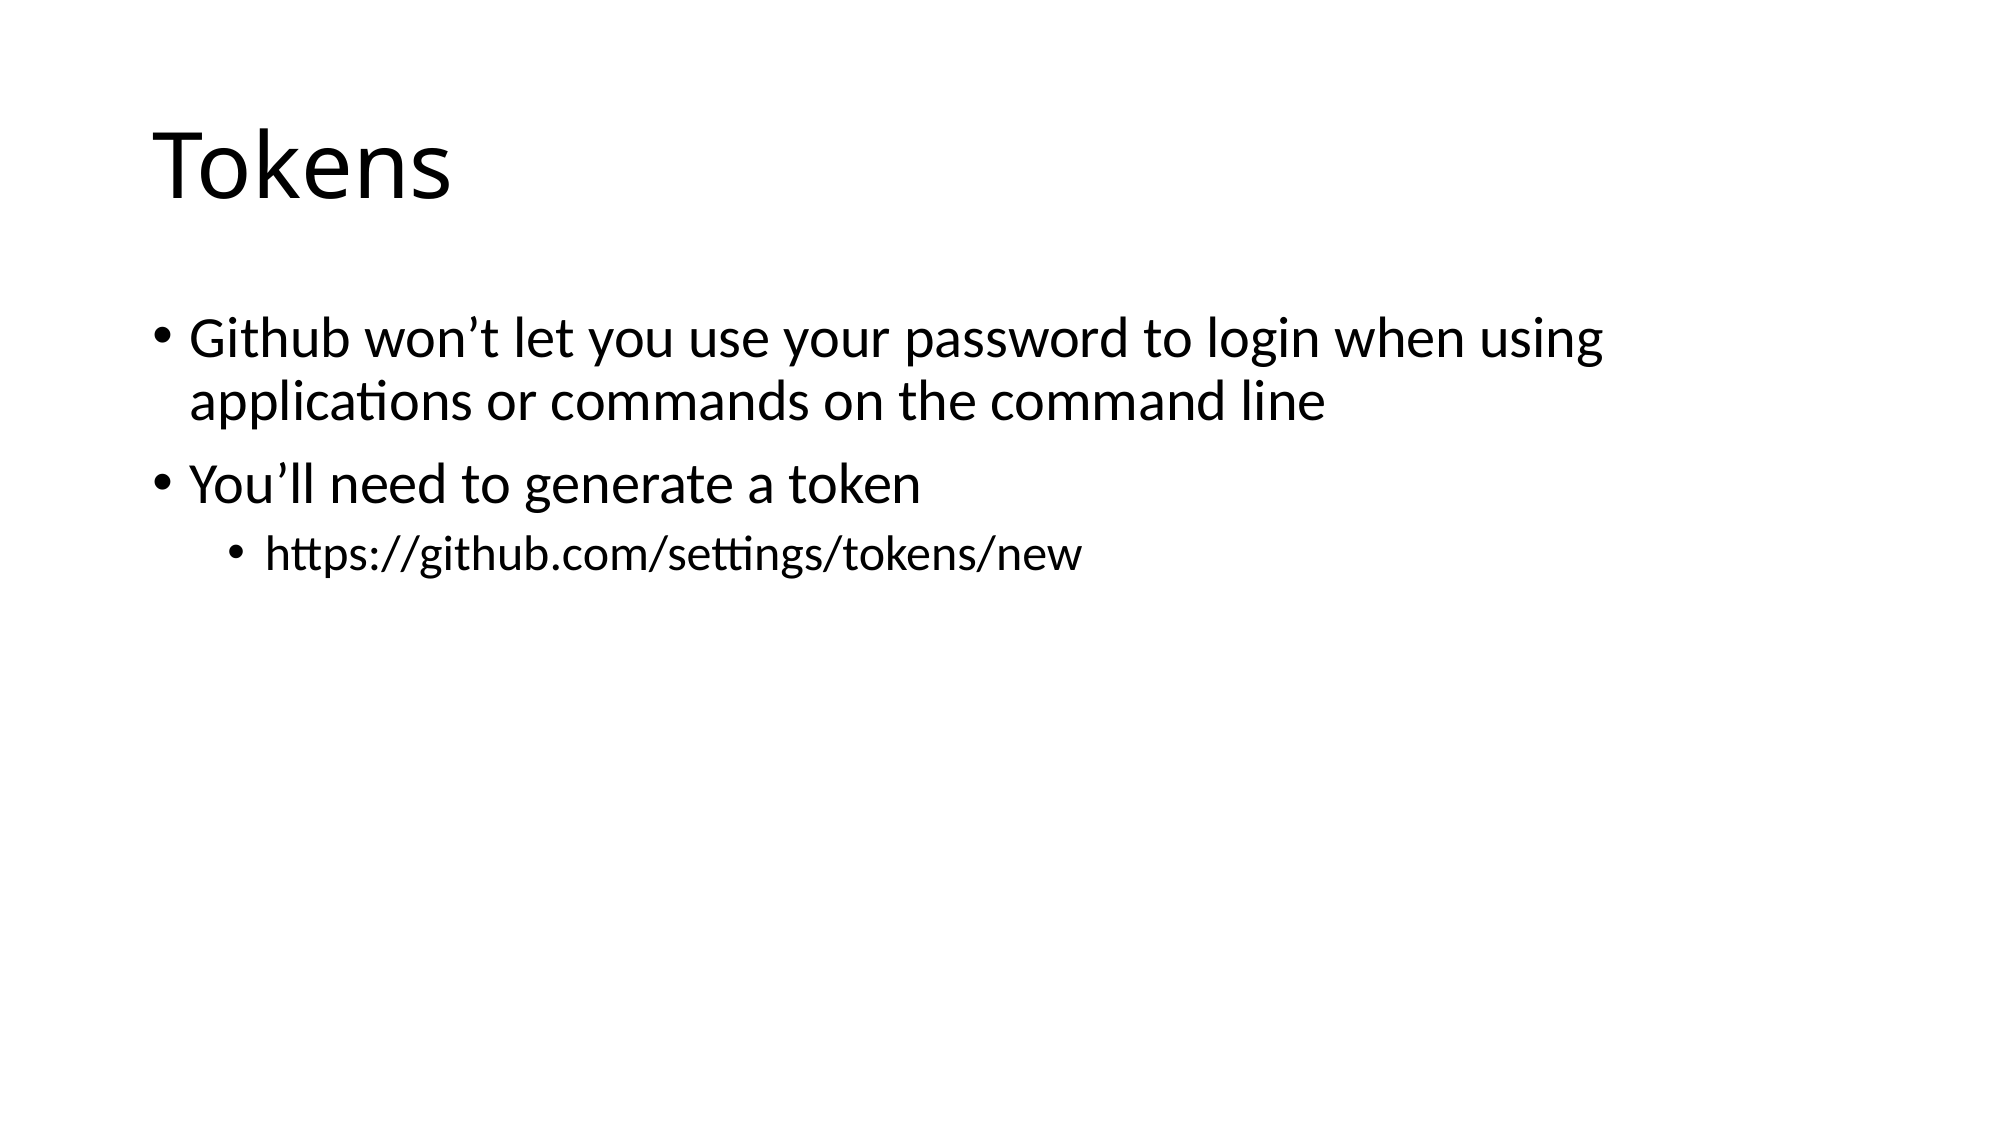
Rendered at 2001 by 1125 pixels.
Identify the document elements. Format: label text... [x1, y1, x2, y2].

list Github won’t let you use your password to login when using applications or commands on the command line You’ll need to generate a token https://github.com/settings/tokens/new [137, 299, 1863, 1014]
title Tokens [137, 59, 1863, 278]
